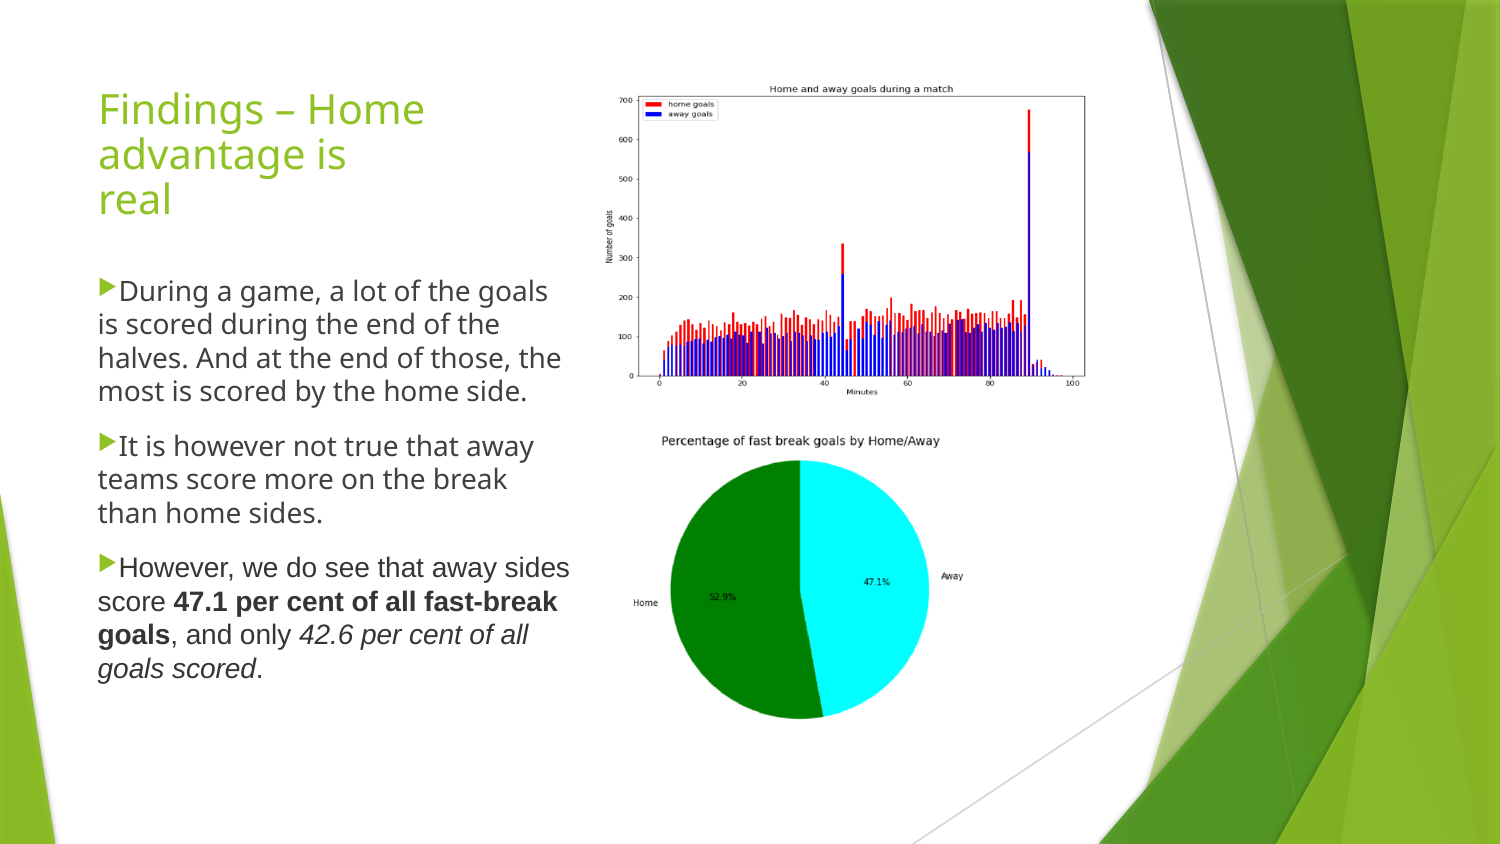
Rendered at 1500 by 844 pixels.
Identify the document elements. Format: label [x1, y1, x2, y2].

picture [590, 74, 1130, 396]
text_box [0, 0, 1500, 844]
picture [609, 422, 1006, 744]
